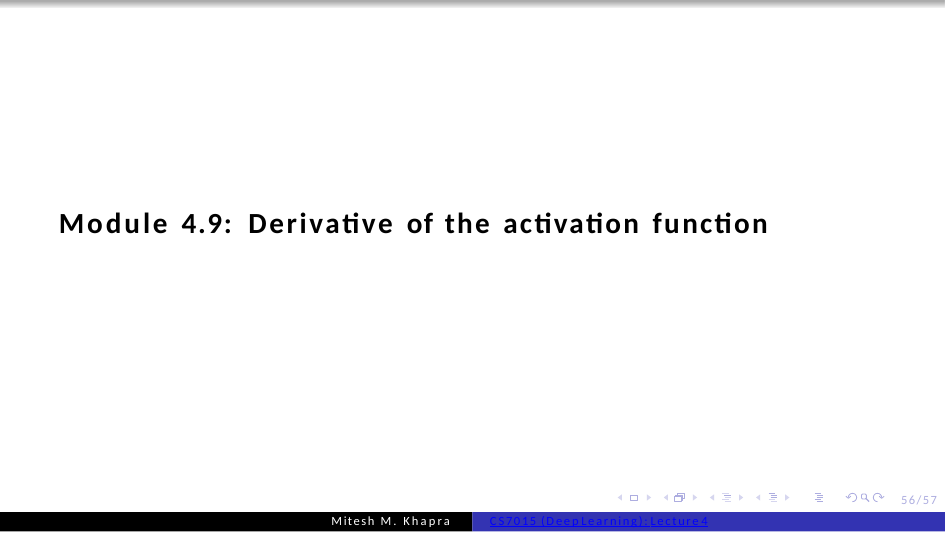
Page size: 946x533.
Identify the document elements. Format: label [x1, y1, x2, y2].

slide_number [894, 493, 946, 511]
picture [0, 0, 945, 8]
text_box [0, 511, 946, 532]
text_box [56, 201, 786, 239]
